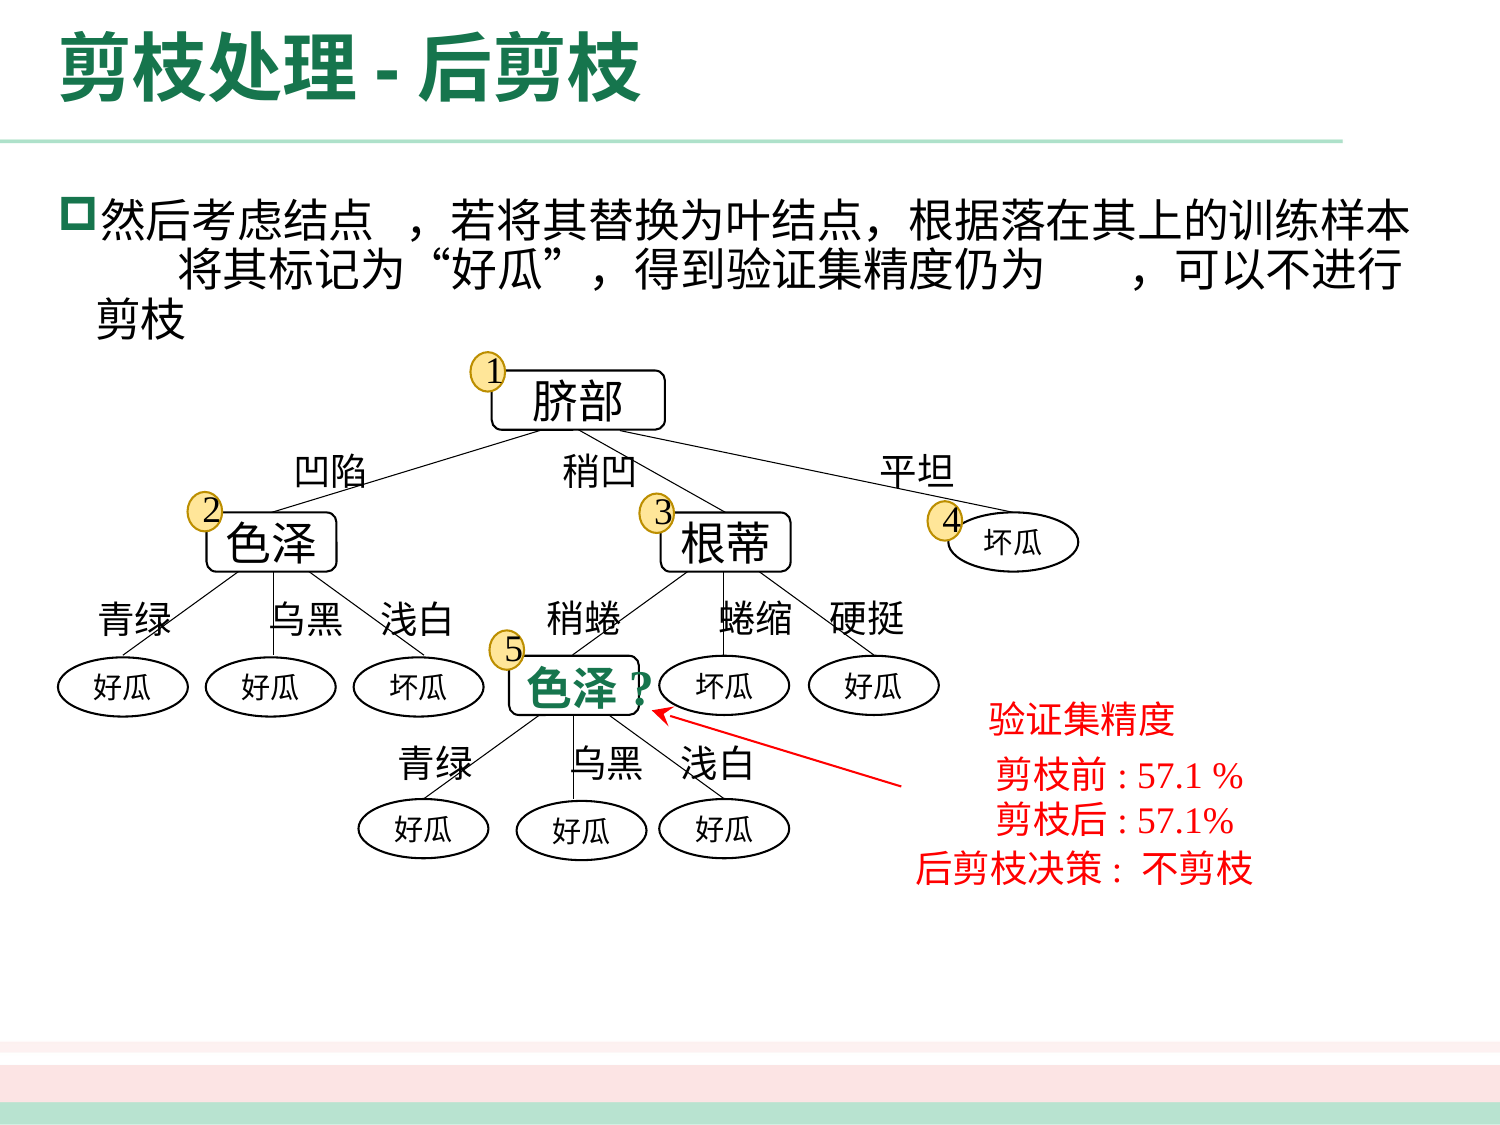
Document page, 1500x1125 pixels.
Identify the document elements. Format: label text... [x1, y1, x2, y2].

text_box 剪枝前: 57.1 % 剪枝后: 57.1% [1079, 743, 1259, 837]
title 剪枝处理-后剪枝 [42, 7, 1337, 135]
list 然后考虑结点 ，若将其替换为叶结点，根据落在其上的训练样本 将其标记为“好瓜”，得到验证集精度仍为 ，可以不进行剪枝 [42, 190, 1457, 999]
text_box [651, 710, 902, 787]
text_box 后剪枝决策: 不剪枝 [900, 837, 1269, 898]
picture [0, 0, 1500, 1125]
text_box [57, 352, 1079, 859]
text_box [391, 199, 435, 250]
text_box 验证集精度 [1079, 688, 1191, 743]
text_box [1192, 246, 1308, 300]
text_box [143, 245, 313, 298]
